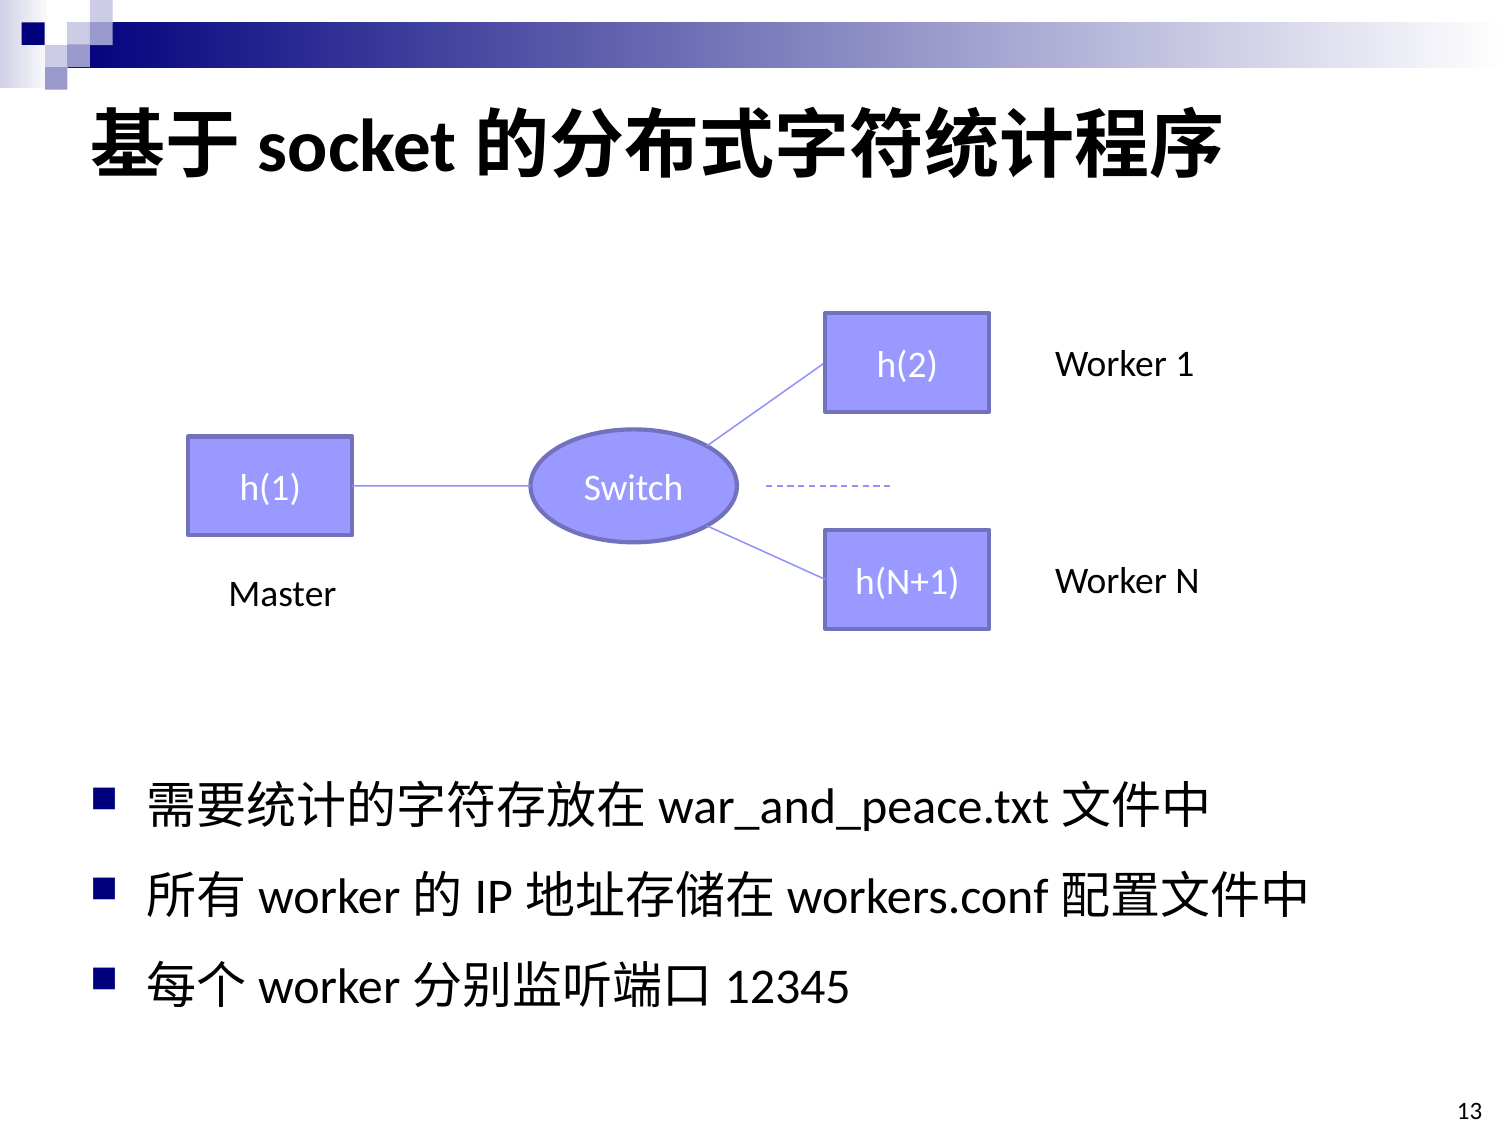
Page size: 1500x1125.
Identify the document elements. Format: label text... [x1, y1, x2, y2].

title 基于socket的分布式字符统计程序 [75, 75, 1425, 209]
list 需要统计的字符存放在war_and_peace.txt文件中 所有worker的IP地址存储在workers.conf配置文件中 每个worker分别监听端口12345 [75, 735, 1425, 1063]
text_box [187, 312, 1217, 630]
slide_number 13 [1448, 1100, 1483, 1125]
